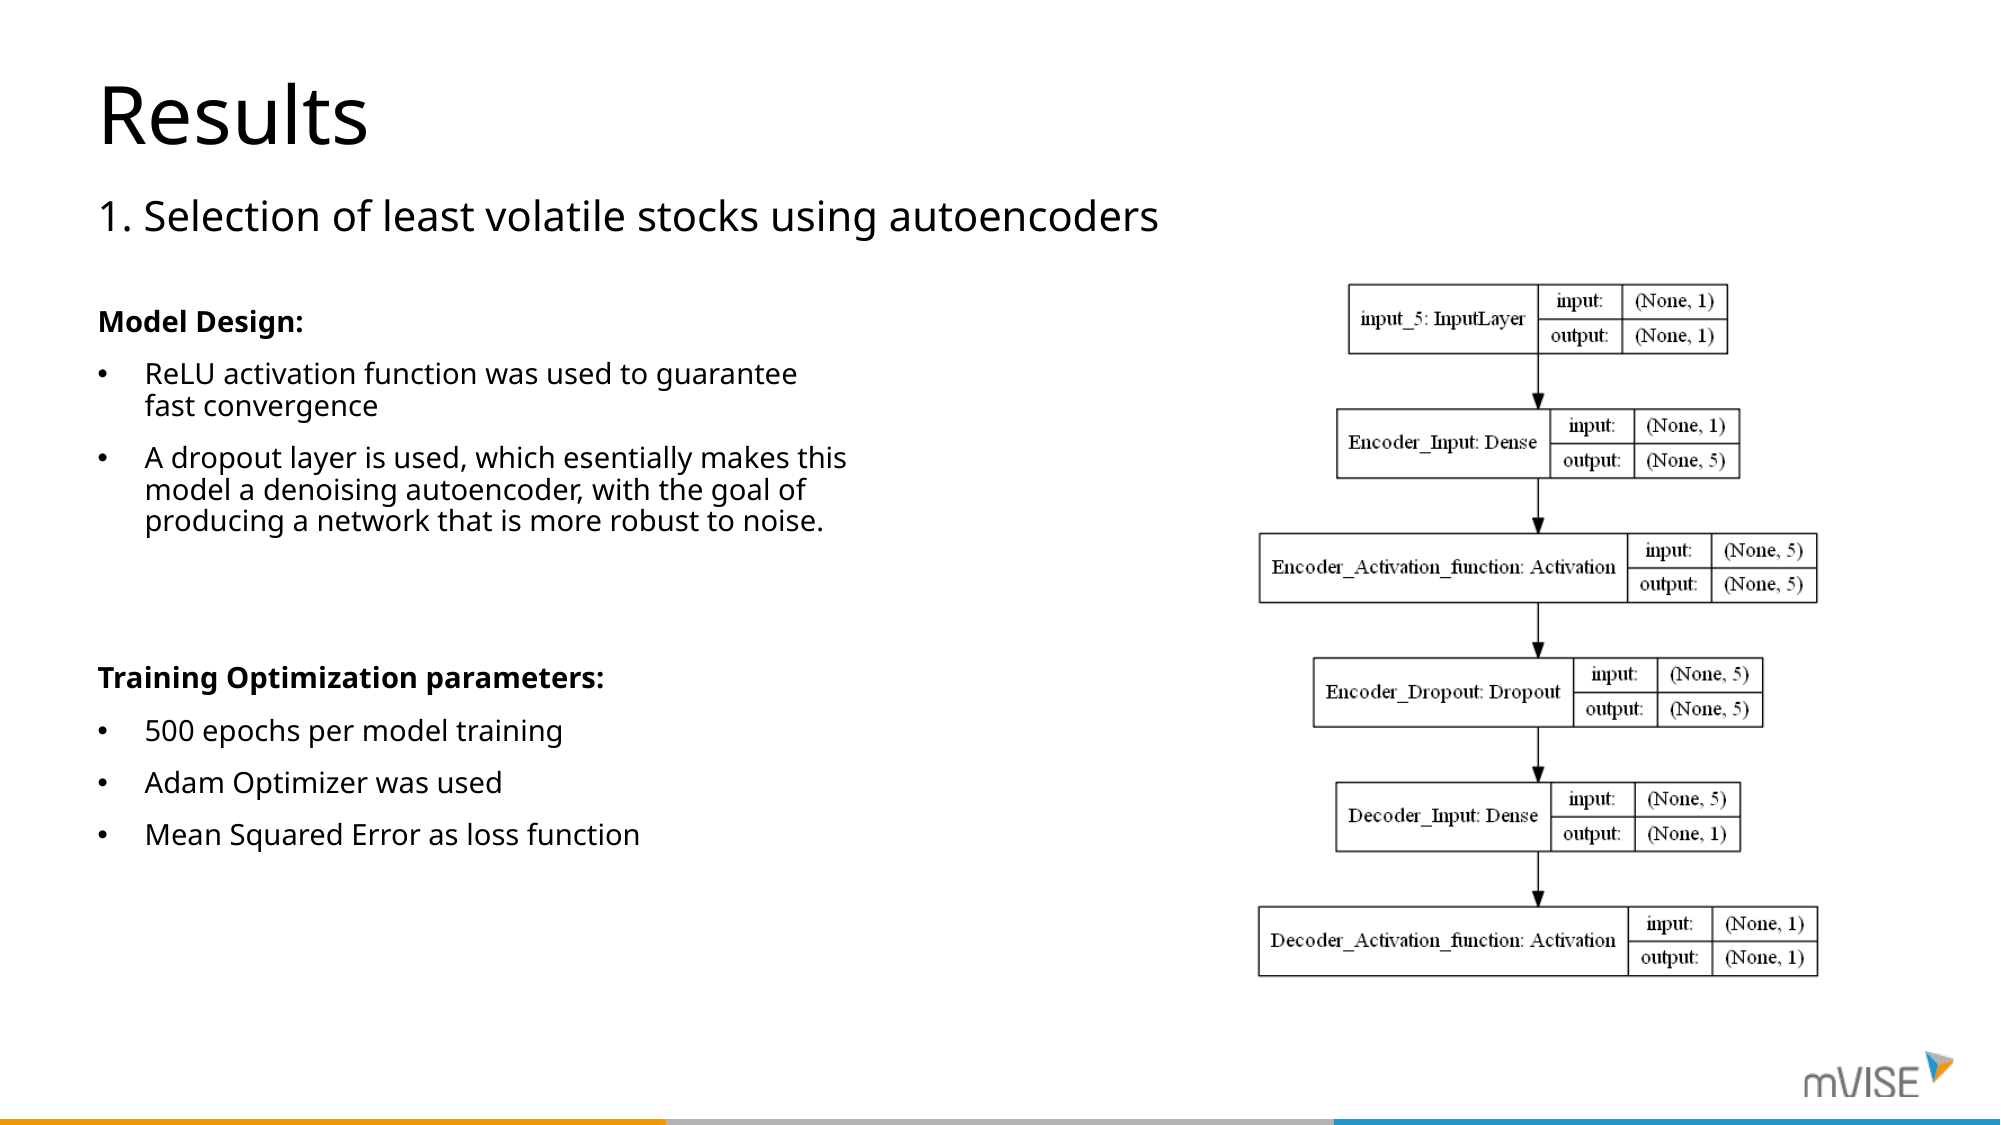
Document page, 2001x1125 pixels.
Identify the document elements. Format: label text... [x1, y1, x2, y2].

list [1253, 278, 1824, 984]
text_box Model Design: ReLU activation function was used to guarantee fast convergence A dropout layer is used, which esentially makes this model a denoising autoencoder, with the goal of producing a network that is more robust to noise. Training Optimization parameters: 500 epochs per model training Adam Optimizer was used Mean Squared Error as loss function [82, 299, 870, 1001]
title Results [82, 66, 1919, 170]
subtitle 1. Selection of least volatile stocks using autoencoders [82, 188, 1919, 260]
